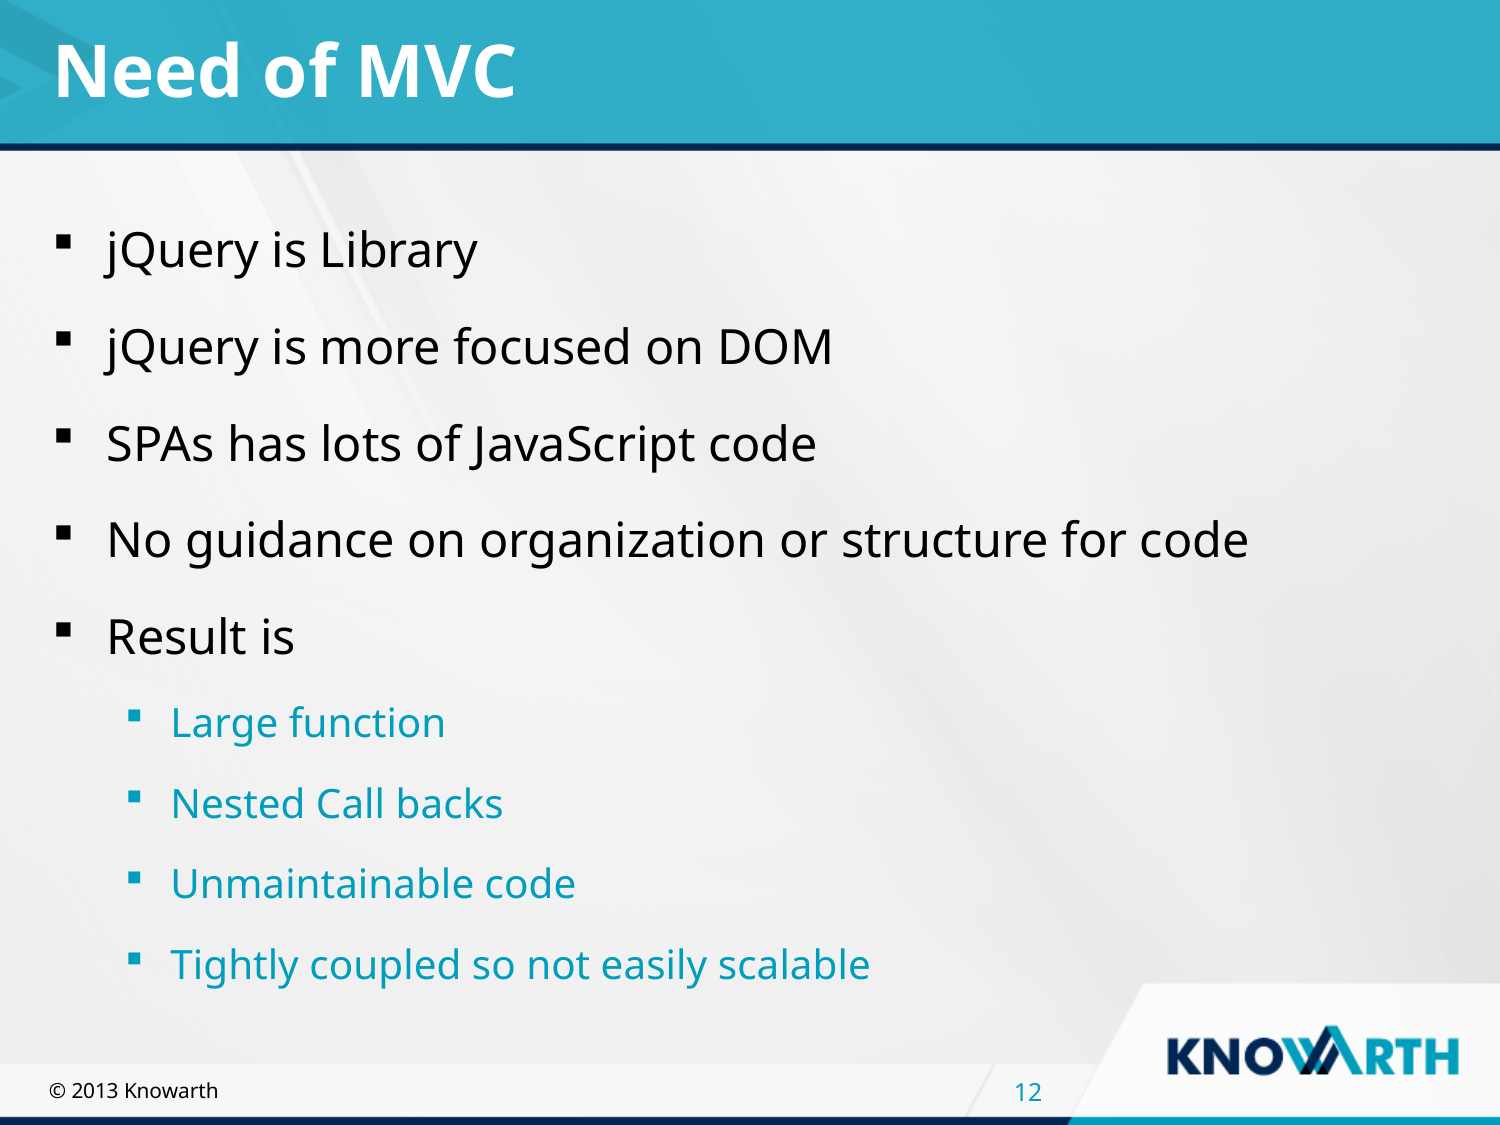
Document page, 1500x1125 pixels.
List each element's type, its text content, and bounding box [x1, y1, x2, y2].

slide_number 12 [984, 1068, 1072, 1117]
title Need of MVC [37, 0, 1163, 138]
footer © 2013 Knowarth [34, 1070, 247, 1108]
picture [0, 0, 1500, 1125]
list jQuery is Library jQuery is more focused on DOM SPAs has lots of JavaScript code No guidance on organization or structure for code Result is Large function Nested Call backs Unmaintainable code Tightly coupled so not easily scalable [37, 182, 1463, 1000]
